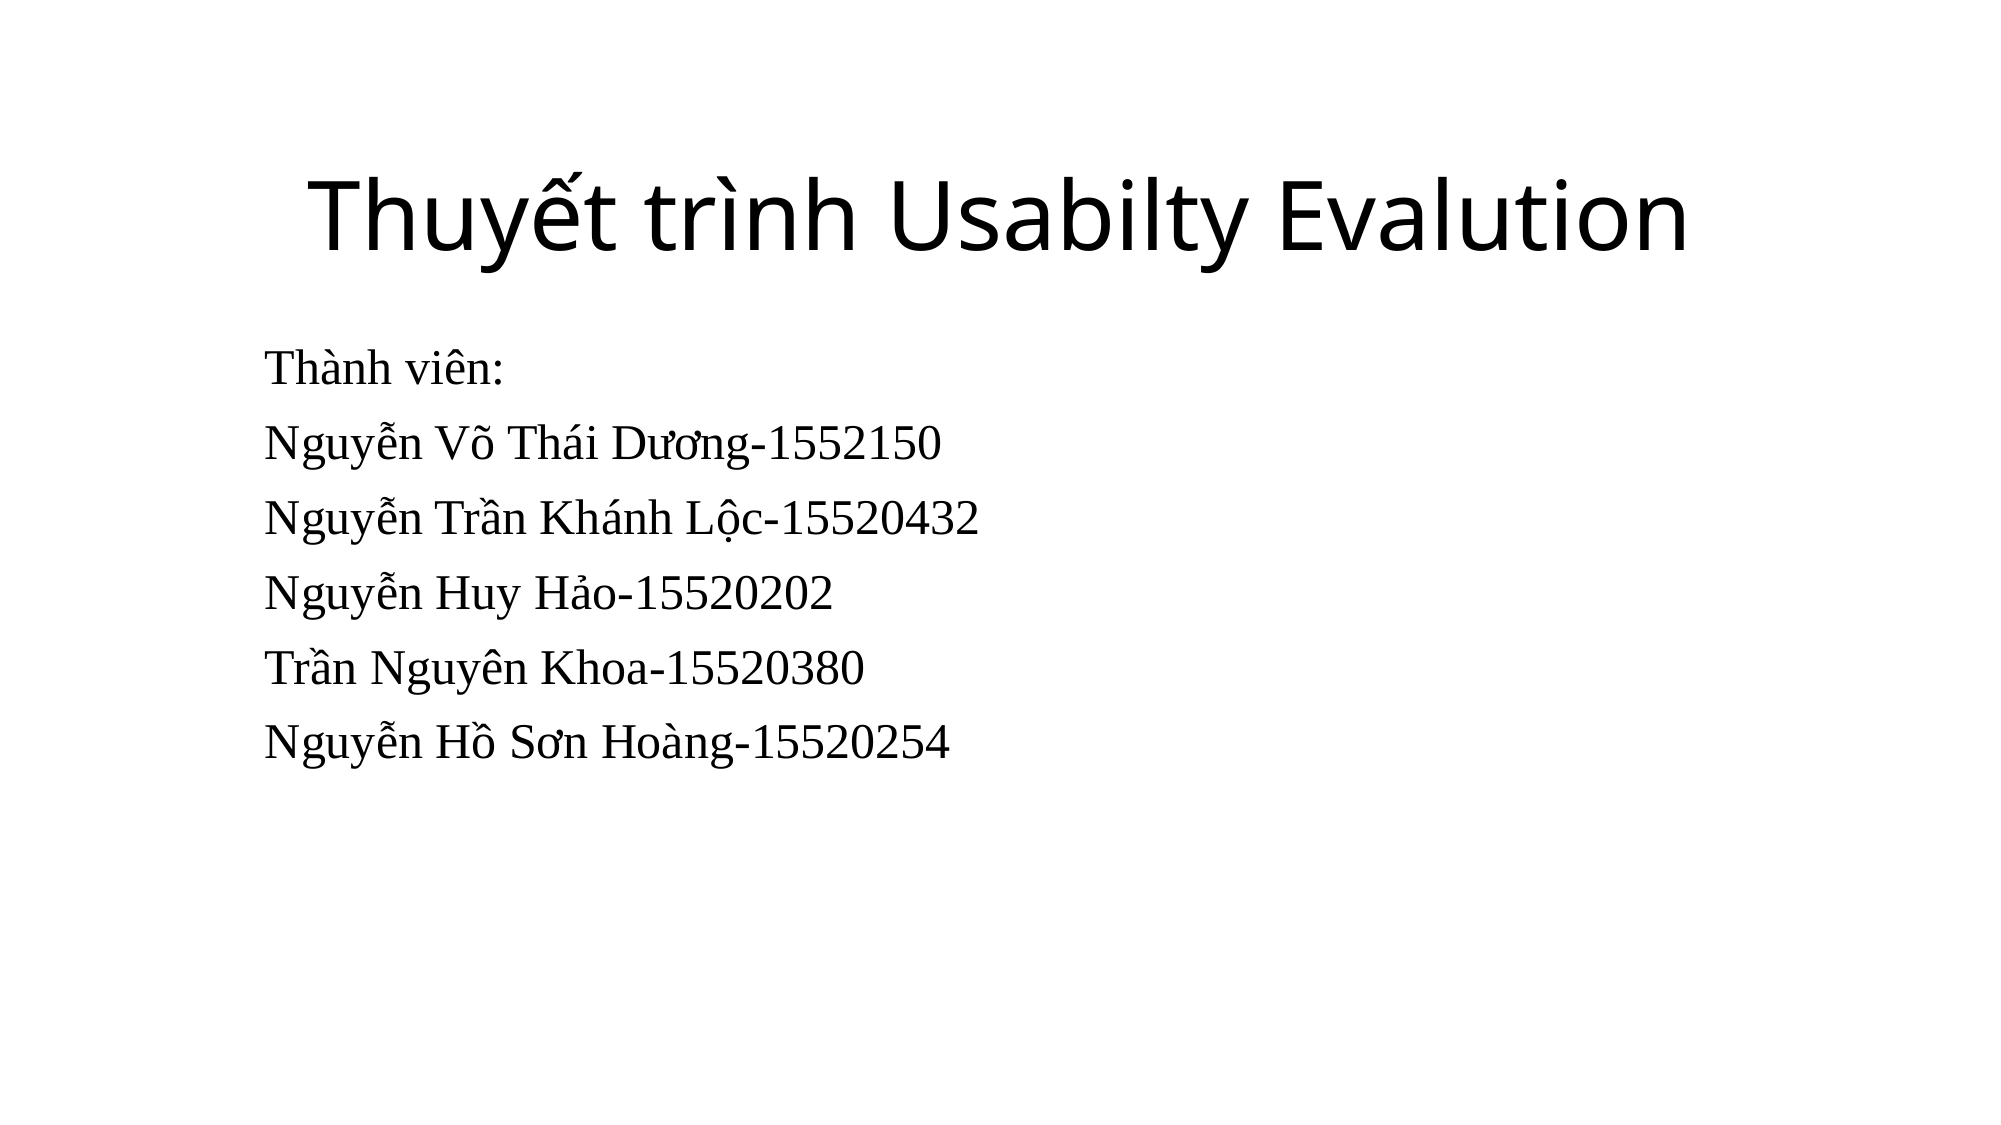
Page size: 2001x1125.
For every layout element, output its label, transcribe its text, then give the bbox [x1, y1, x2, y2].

subtitle Thành viên: Nguyễn Võ Thái Dương-1552150 Nguyễn Trần Khánh Lộc-15520432 Nguyễn Huy Hảo-15520202 Trần Nguyên Khoa-15520380 Nguyễn Hồ Sơn Hoàng-15520254 [249, 334, 1750, 863]
title Thuyết trình Usabilty Evalution [249, 103, 1750, 280]
